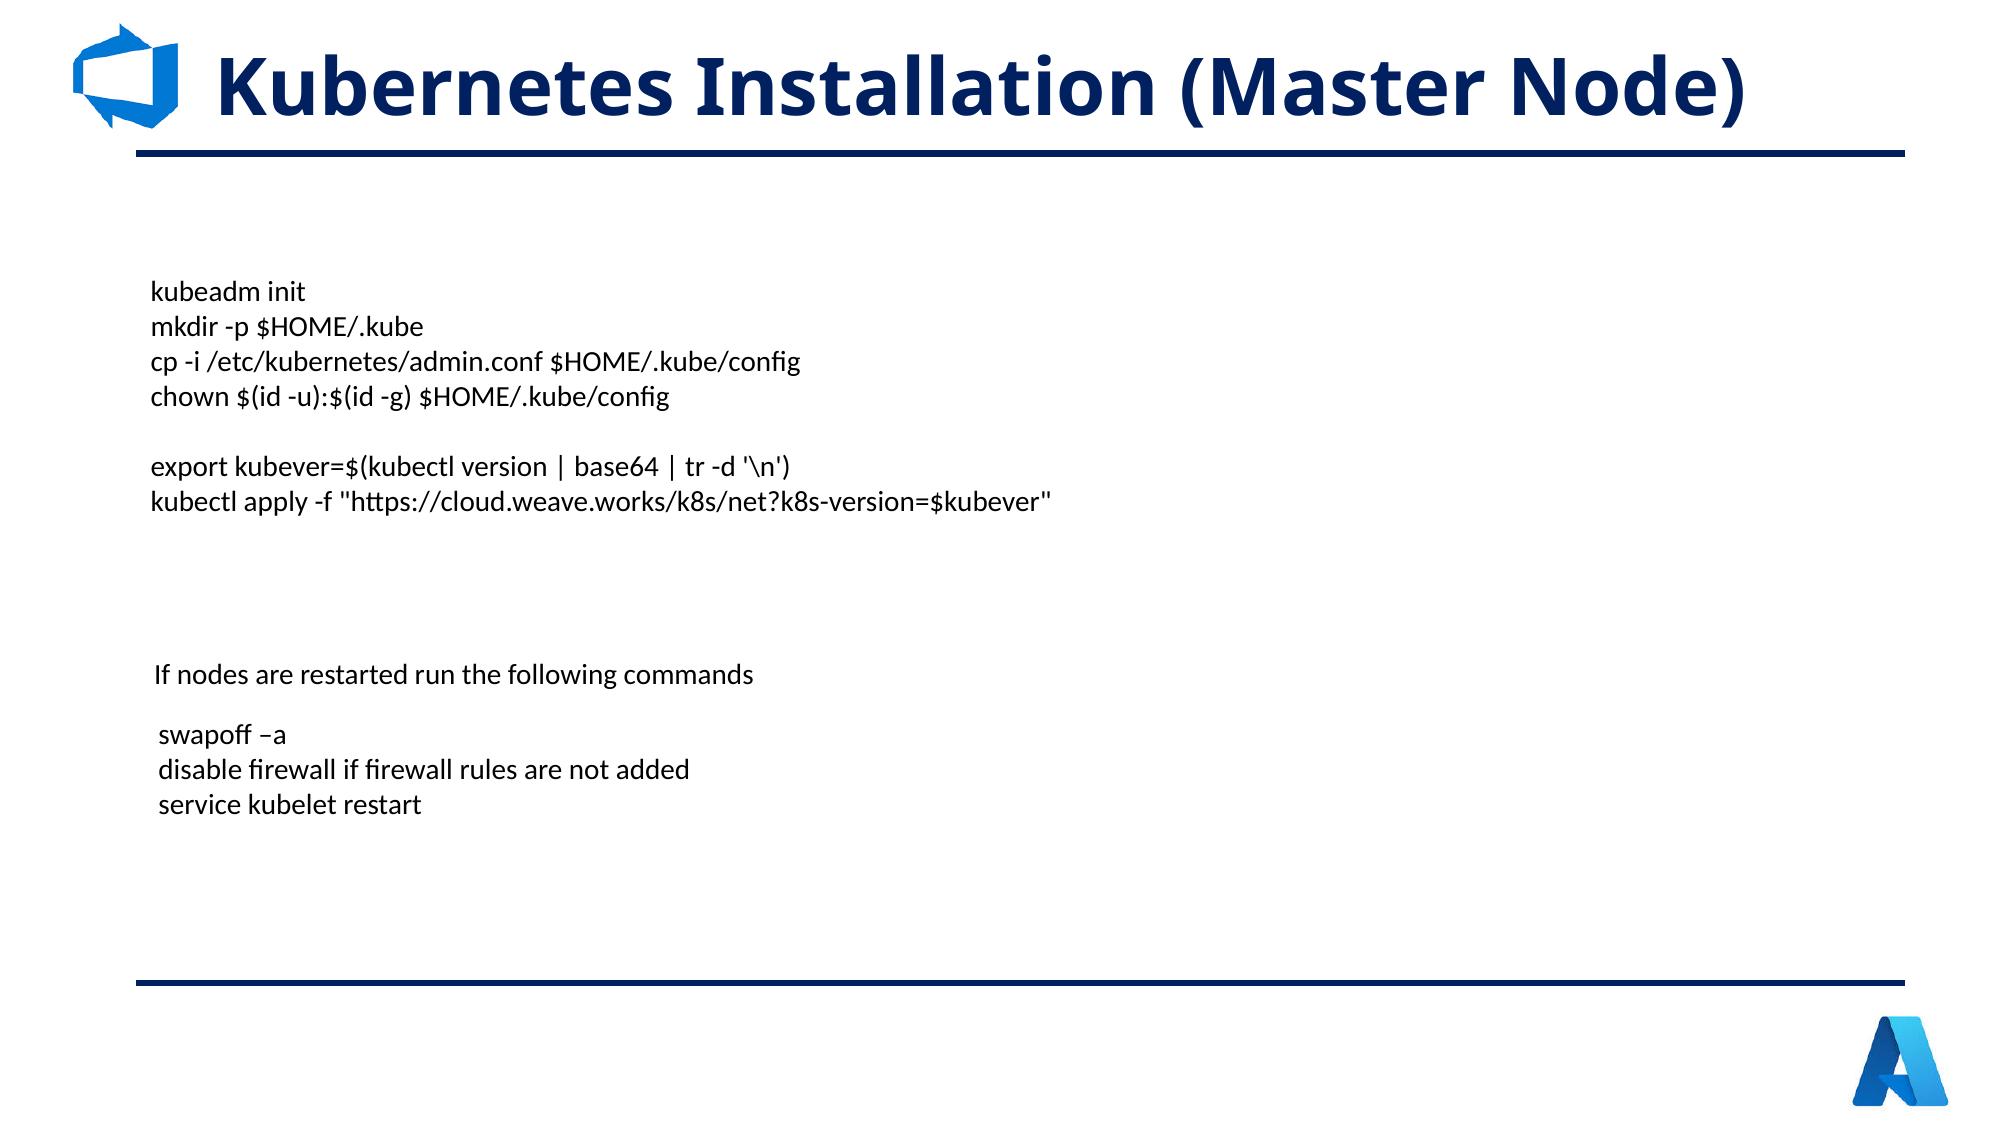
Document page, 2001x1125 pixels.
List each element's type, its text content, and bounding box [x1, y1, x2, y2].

picture [1848, 1009, 1952, 1113]
title Kubernetes Installation (Master Node) [199, 37, 1798, 143]
text_box kubeadm init mkdir -p $HOME/.kube cp -i /etc/kubernetes/admin.conf $HOME/.kube/config chown $(id -u):$(id -g) $HOME/.kube/config export kubever=$(kubectl version | base64 | tr -d '\n') kubectl apply -f "https://cloud.weave.works/k8s/net?k8s-version=$kubever" [135, 265, 1546, 595]
text_box If nodes are restarted run the following commands [139, 648, 770, 699]
picture [64, 20, 200, 139]
text_box swapoff –a disable firewall if firewall rules are not added service kubelet restart [143, 708, 706, 828]
